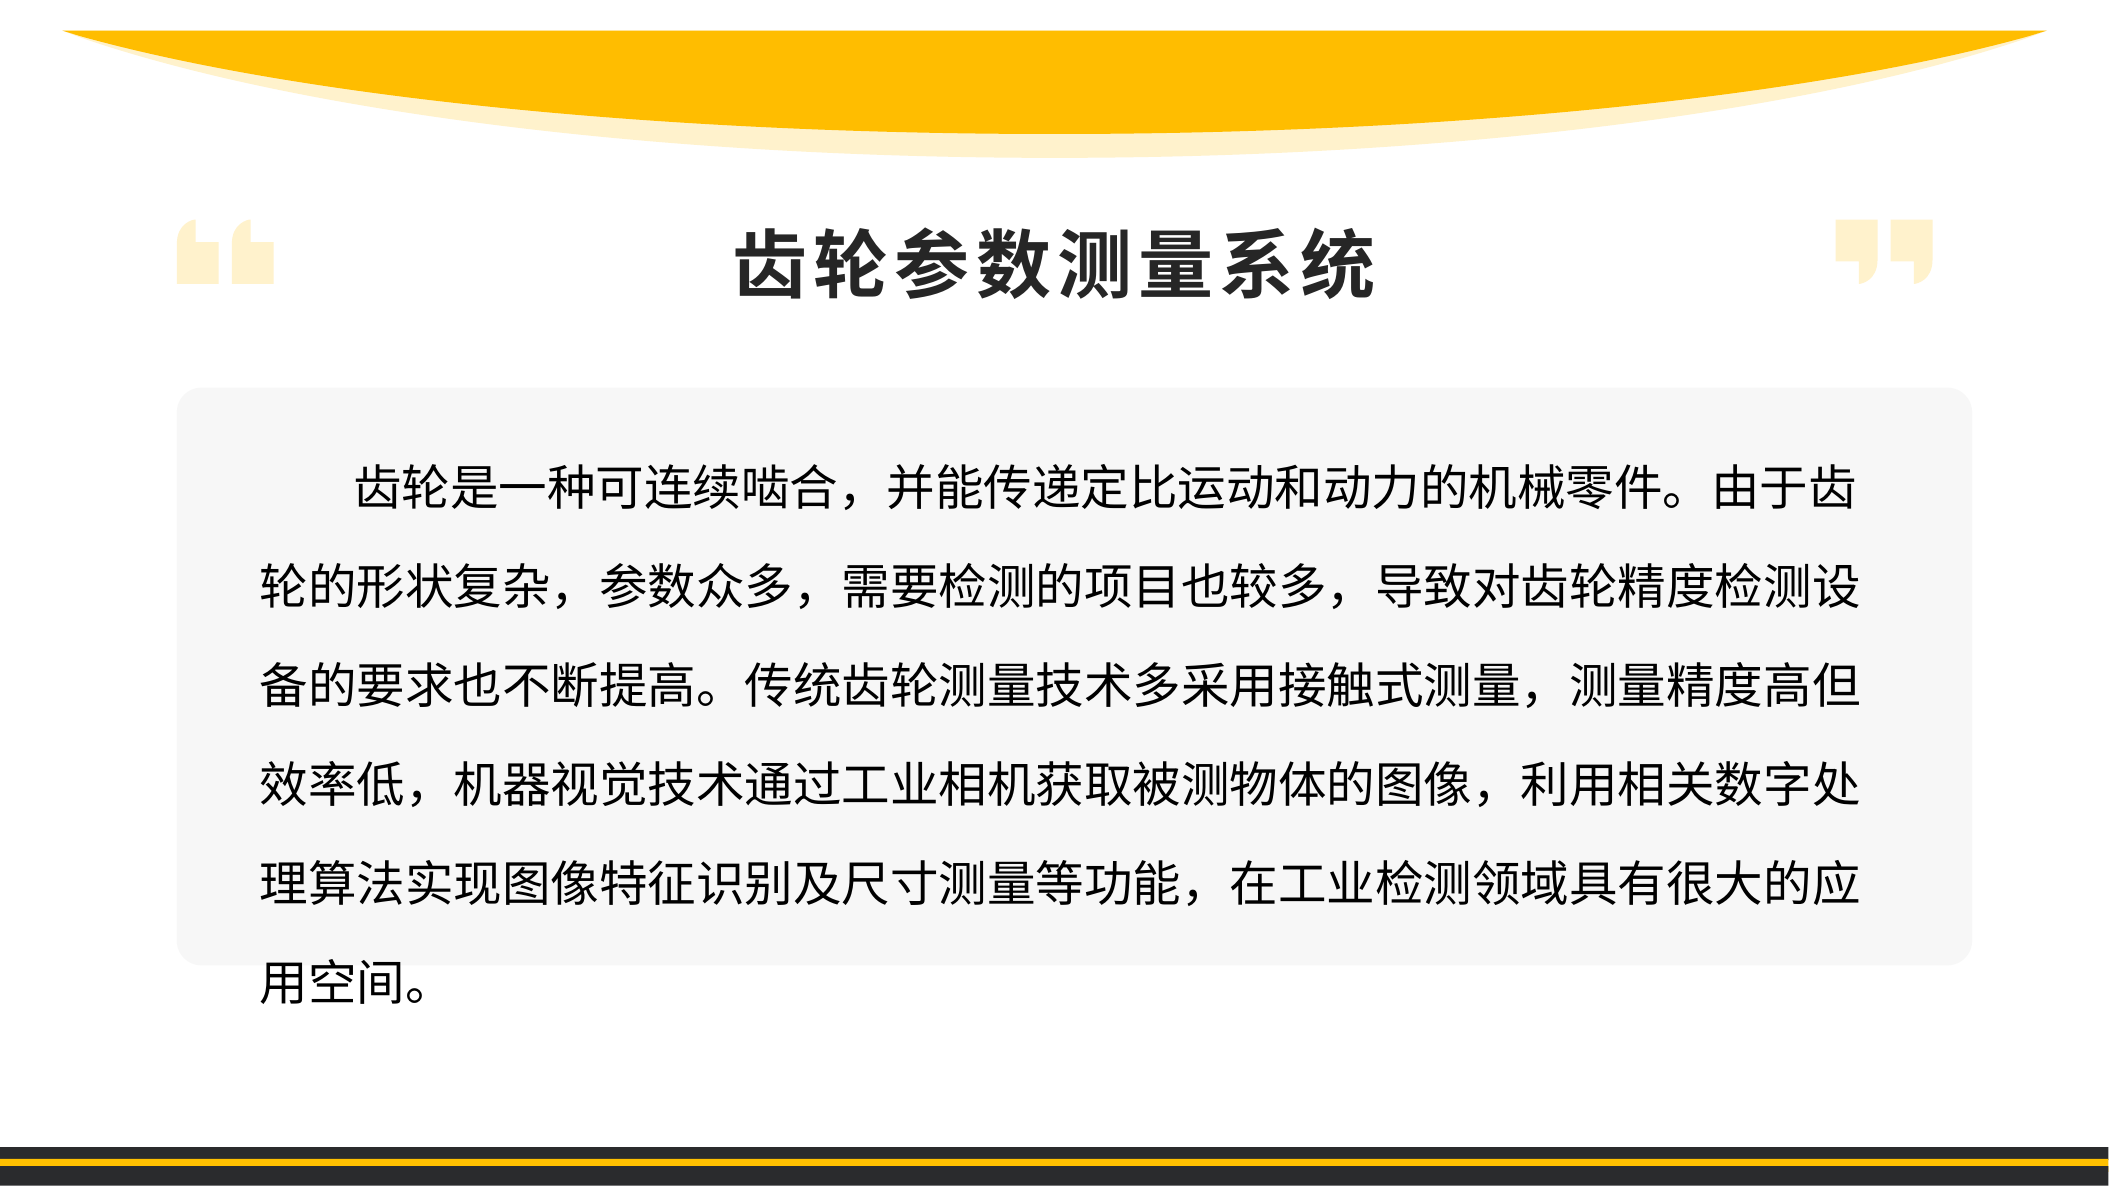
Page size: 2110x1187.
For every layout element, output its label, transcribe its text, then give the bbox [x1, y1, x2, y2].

text_box [175, 386, 1974, 967]
text_box [62, 29, 2048, 136]
text_box 齿轮是一种可连续啮合，并能传递定比运动和动力的机械零件。由于齿轮的形状复杂，参数众多，需要检测的项目也较多，导致对齿轮精度检测设备的要求也不断提高。传统齿轮测量技术多采用接触式测量，测量精度高但效率低，机器视觉技术通过工业相机获取被测物体的图像，利用相关数字处理算法实现图像特征识别及尺寸测量等功能，在工业检测领域具有很大的应用空间。 [245, 409, 1904, 1019]
text_box 齿轮参数测量系统 [286, 188, 1823, 316]
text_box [176, 219, 274, 284]
text_box [70, 35, 2036, 159]
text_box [1835, 219, 1933, 284]
